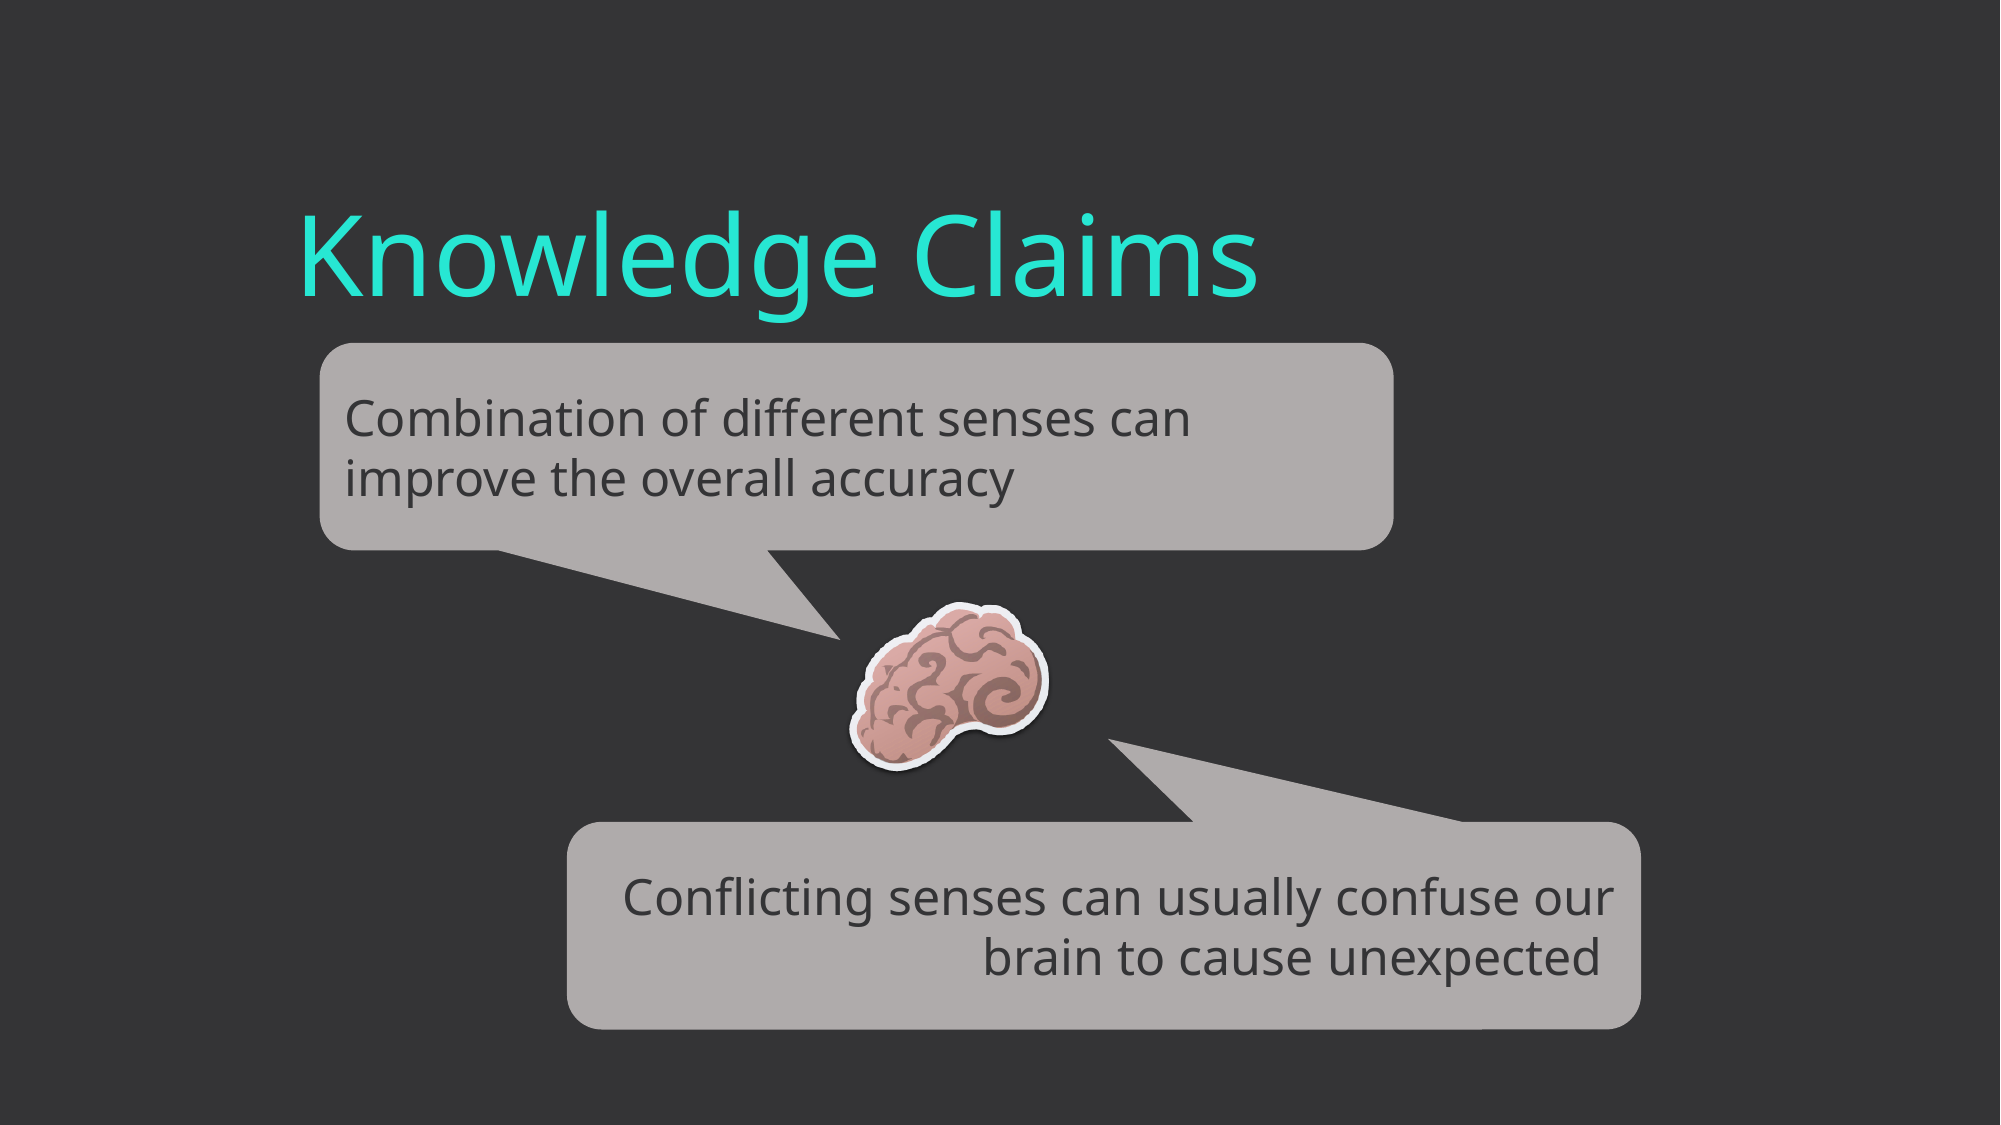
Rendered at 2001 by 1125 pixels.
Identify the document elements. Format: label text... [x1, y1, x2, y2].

picture [841, 580, 1053, 792]
text_box Knowledge Claims [279, 176, 1278, 327]
text_box Combination of different senses can improve the overall accuracy [318, 341, 1395, 642]
text_box Conflicting senses can usually confuse our brain to cause unexpected [565, 736, 1643, 1031]
